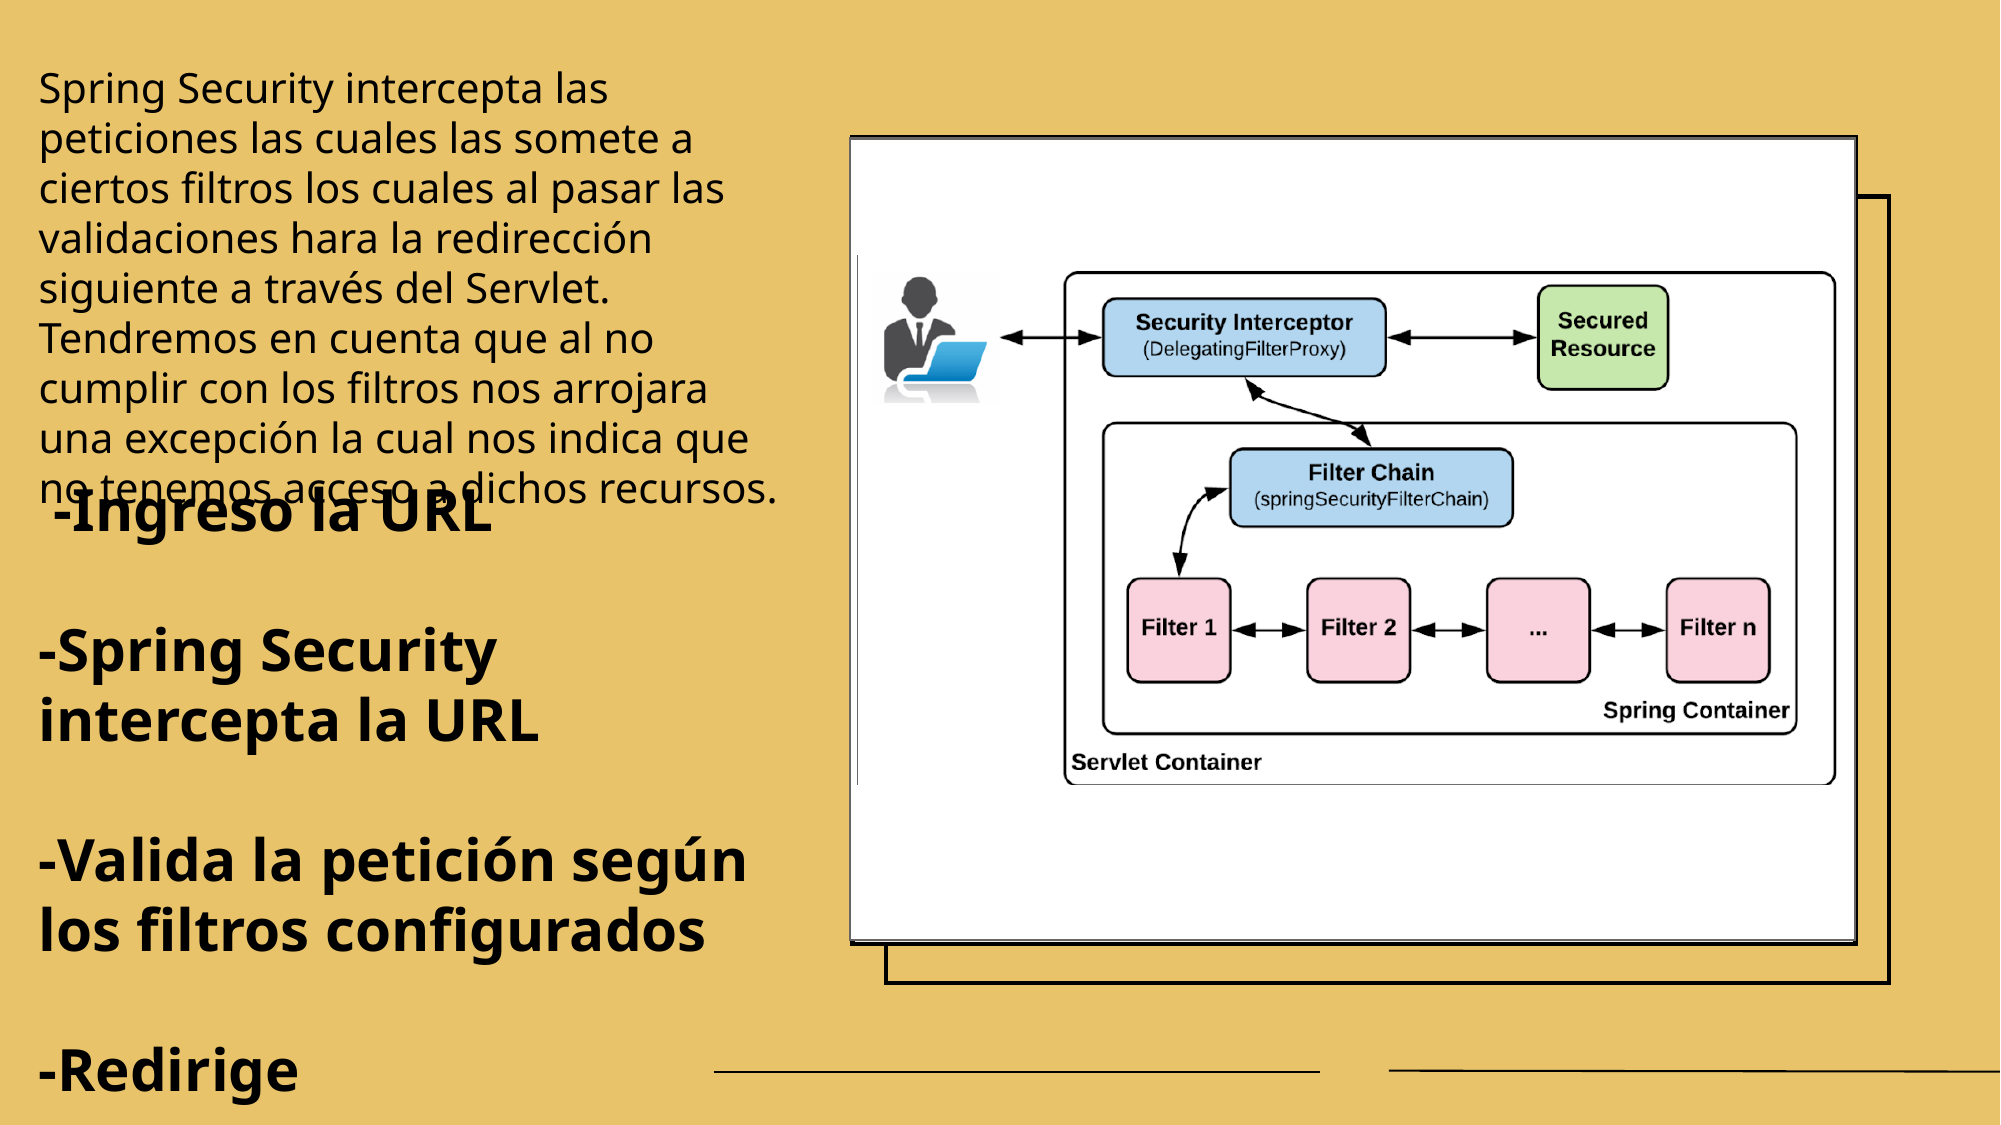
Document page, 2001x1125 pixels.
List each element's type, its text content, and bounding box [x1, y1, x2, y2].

picture [857, 255, 1858, 785]
text_box Spring Security intercepta las peticiones las cuales las somete a ciertos filtros los cuales al pasar las validaciones hara la redirección siguiente a través del Servlet. Tendremos en cuenta que al no cumplir con los filtros nos arrojara una excepción la cual nos indica que no tenemos acceso a dichos recursos. [23, 54, 809, 520]
text_box -Ingreso la URL -Spring Security intercepta la URL -Valida la petición según los filtros configurados -Redirige [23, 520, 796, 1125]
text_box [849, 137, 1856, 941]
